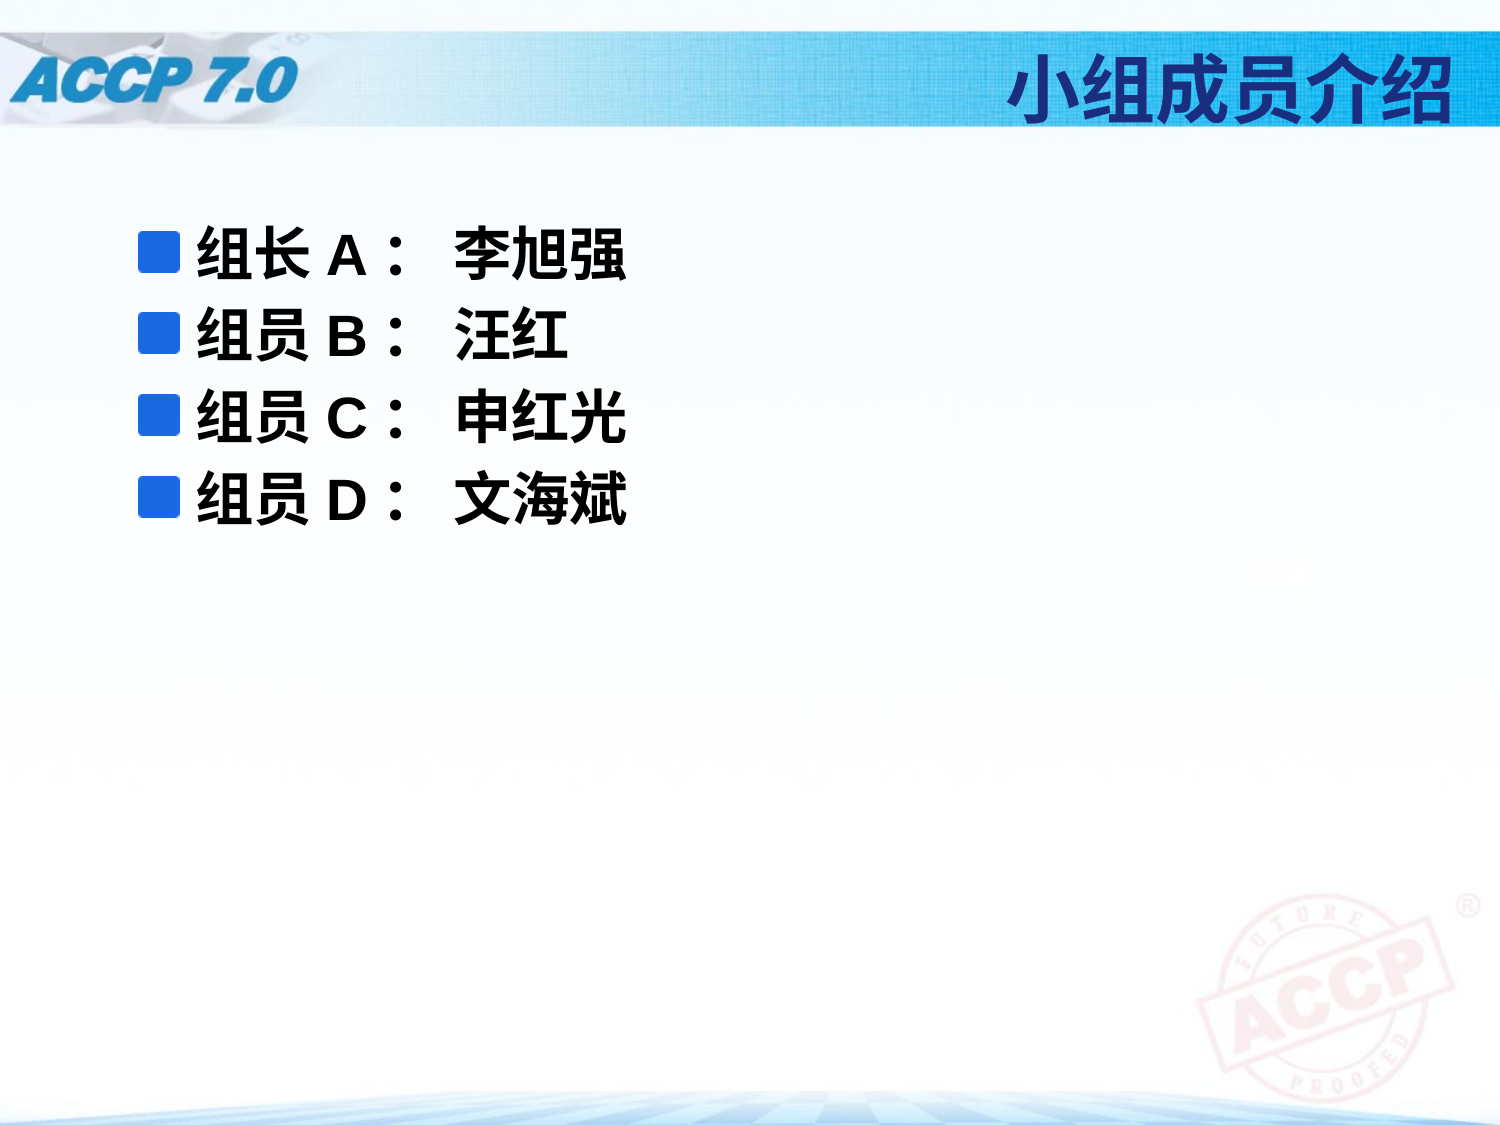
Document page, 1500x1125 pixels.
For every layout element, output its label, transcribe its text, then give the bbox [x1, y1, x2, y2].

title 小组成员介绍 [120, 13, 1471, 162]
list 组长A： 李旭强 组员B： 汪红 组员C： 申红光 组员D： 文海斌 [123, 209, 1426, 1071]
picture [0, 0, 1500, 1125]
